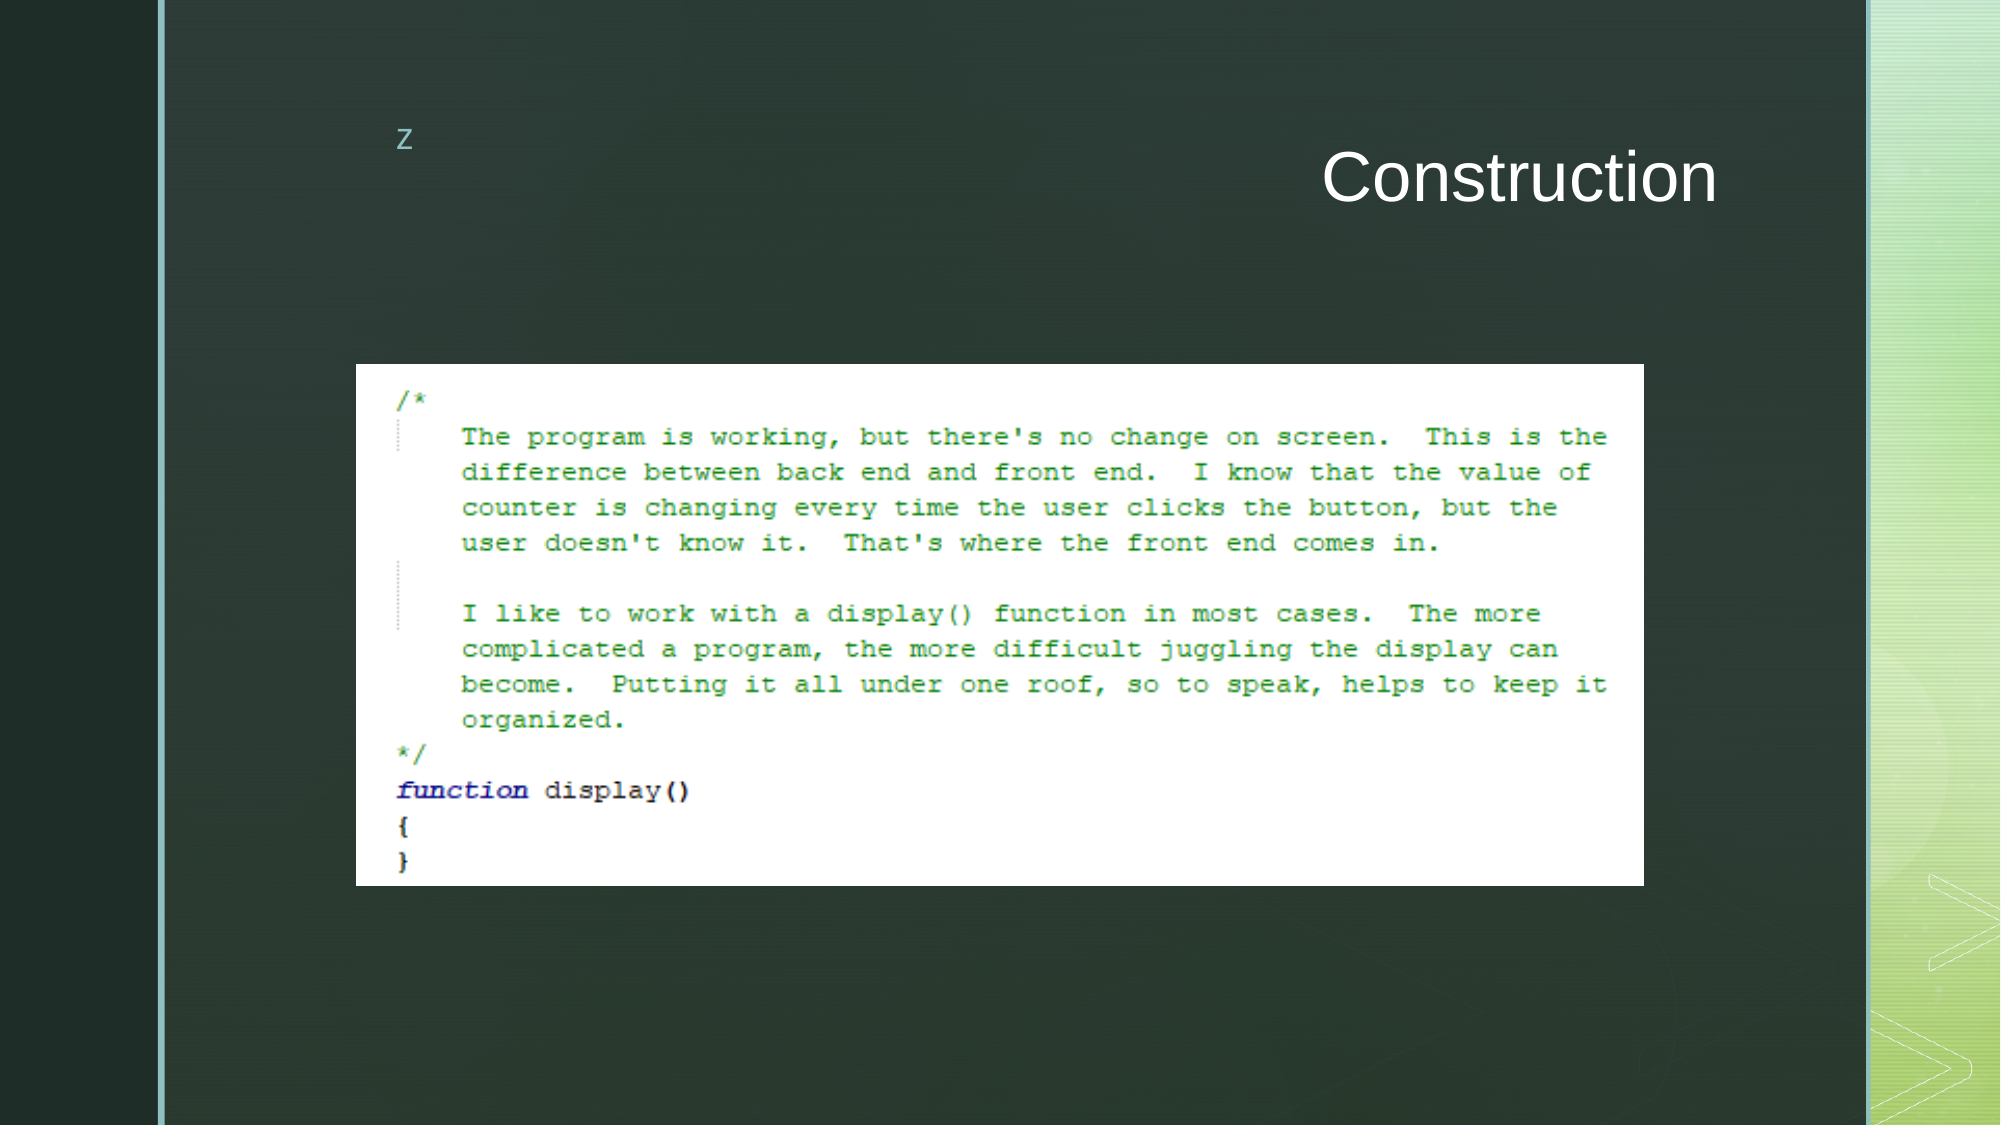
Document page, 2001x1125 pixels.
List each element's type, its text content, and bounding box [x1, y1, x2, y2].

picture [356, 364, 1644, 886]
title Construction [428, 132, 1734, 310]
picture [1871, 0, 2001, 1125]
